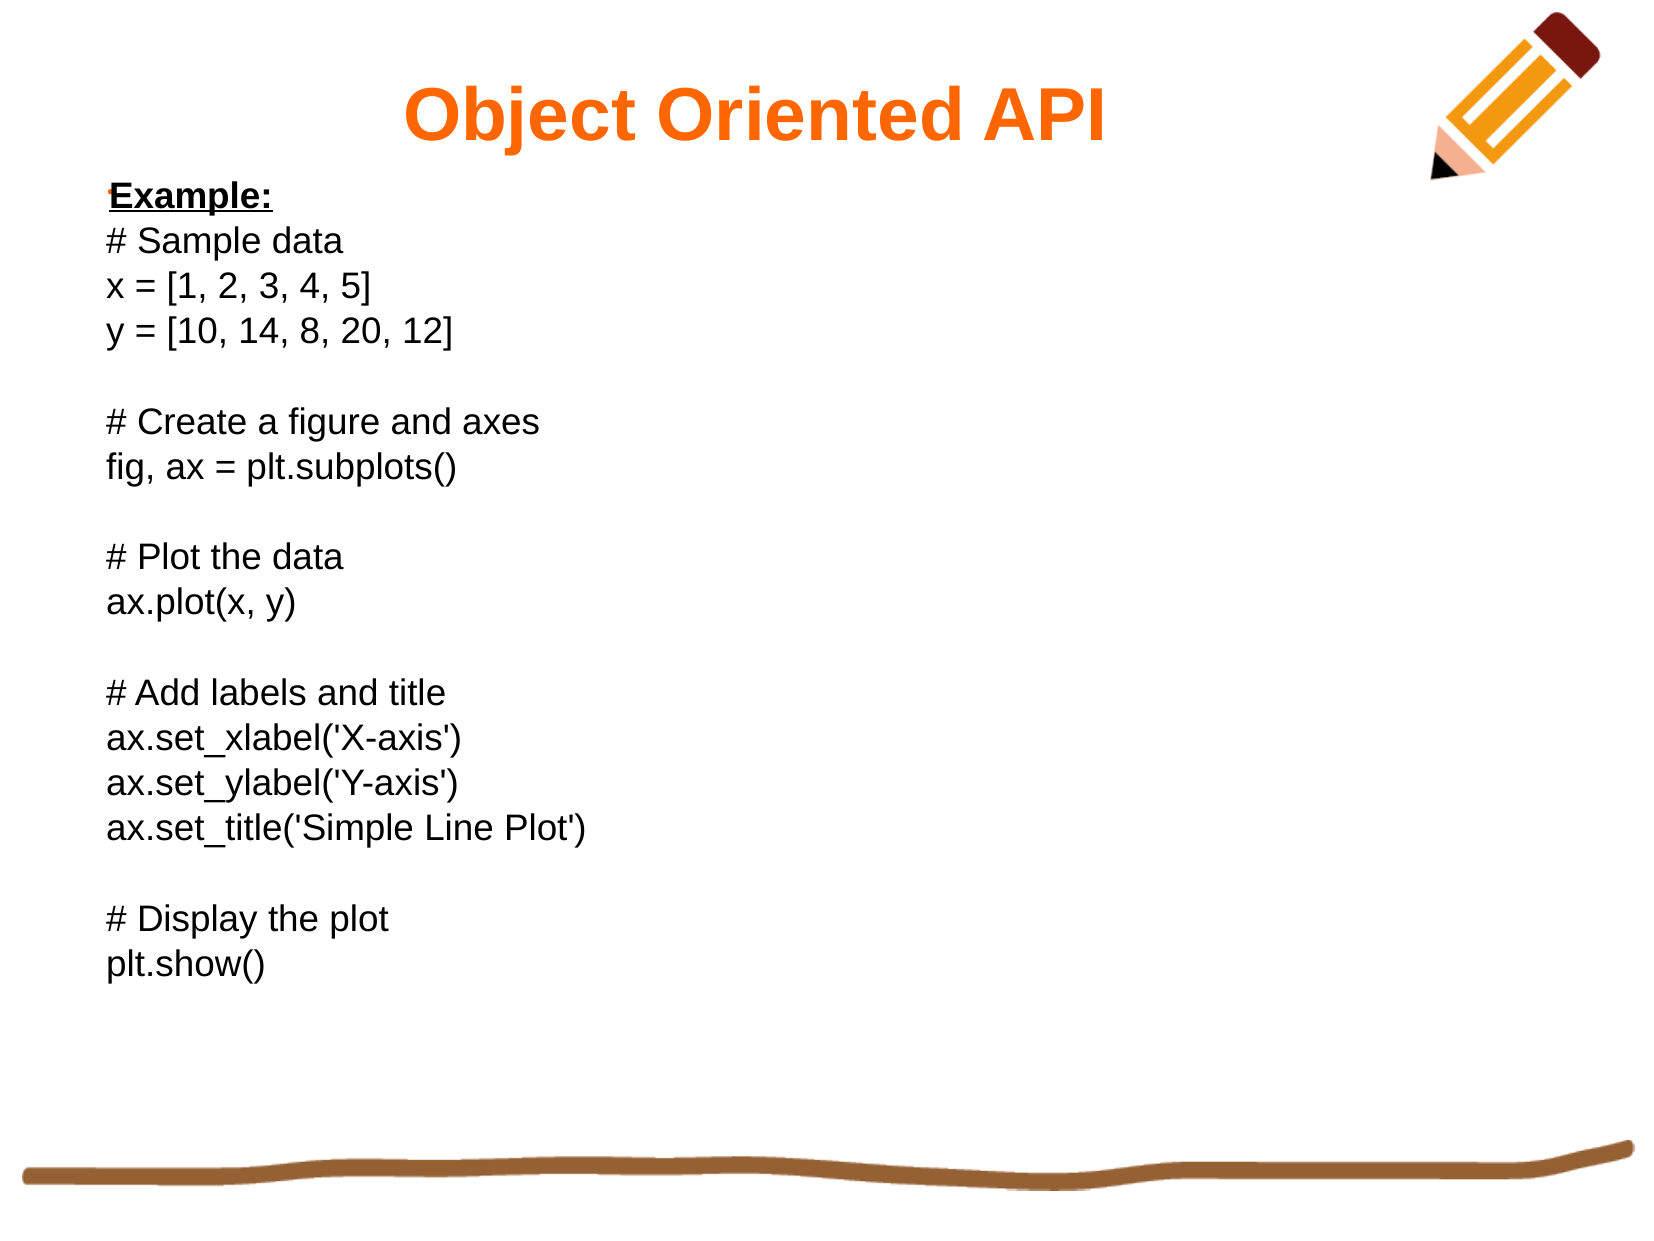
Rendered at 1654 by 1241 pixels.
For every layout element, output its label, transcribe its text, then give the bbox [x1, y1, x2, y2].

picture [22, 1140, 1635, 1191]
text_box Example: # Sample data x = [1, 2, 3, 4, 5] y = [10, 14, 8, 20, 12] # Create a figure and axes fig, ax = plt.subplots() # Plot the data ax.plot(x, y) # Add labels and title ax.set_xlabel('X-axis') ax.set_ylabel('Y-axis') ax.set_title('Simple Line Plot') # Display the plot plt.show() [106, 171, 1099, 1181]
picture [1430, 12, 1601, 181]
text_box Object Oriented API [82, 49, 1429, 172]
